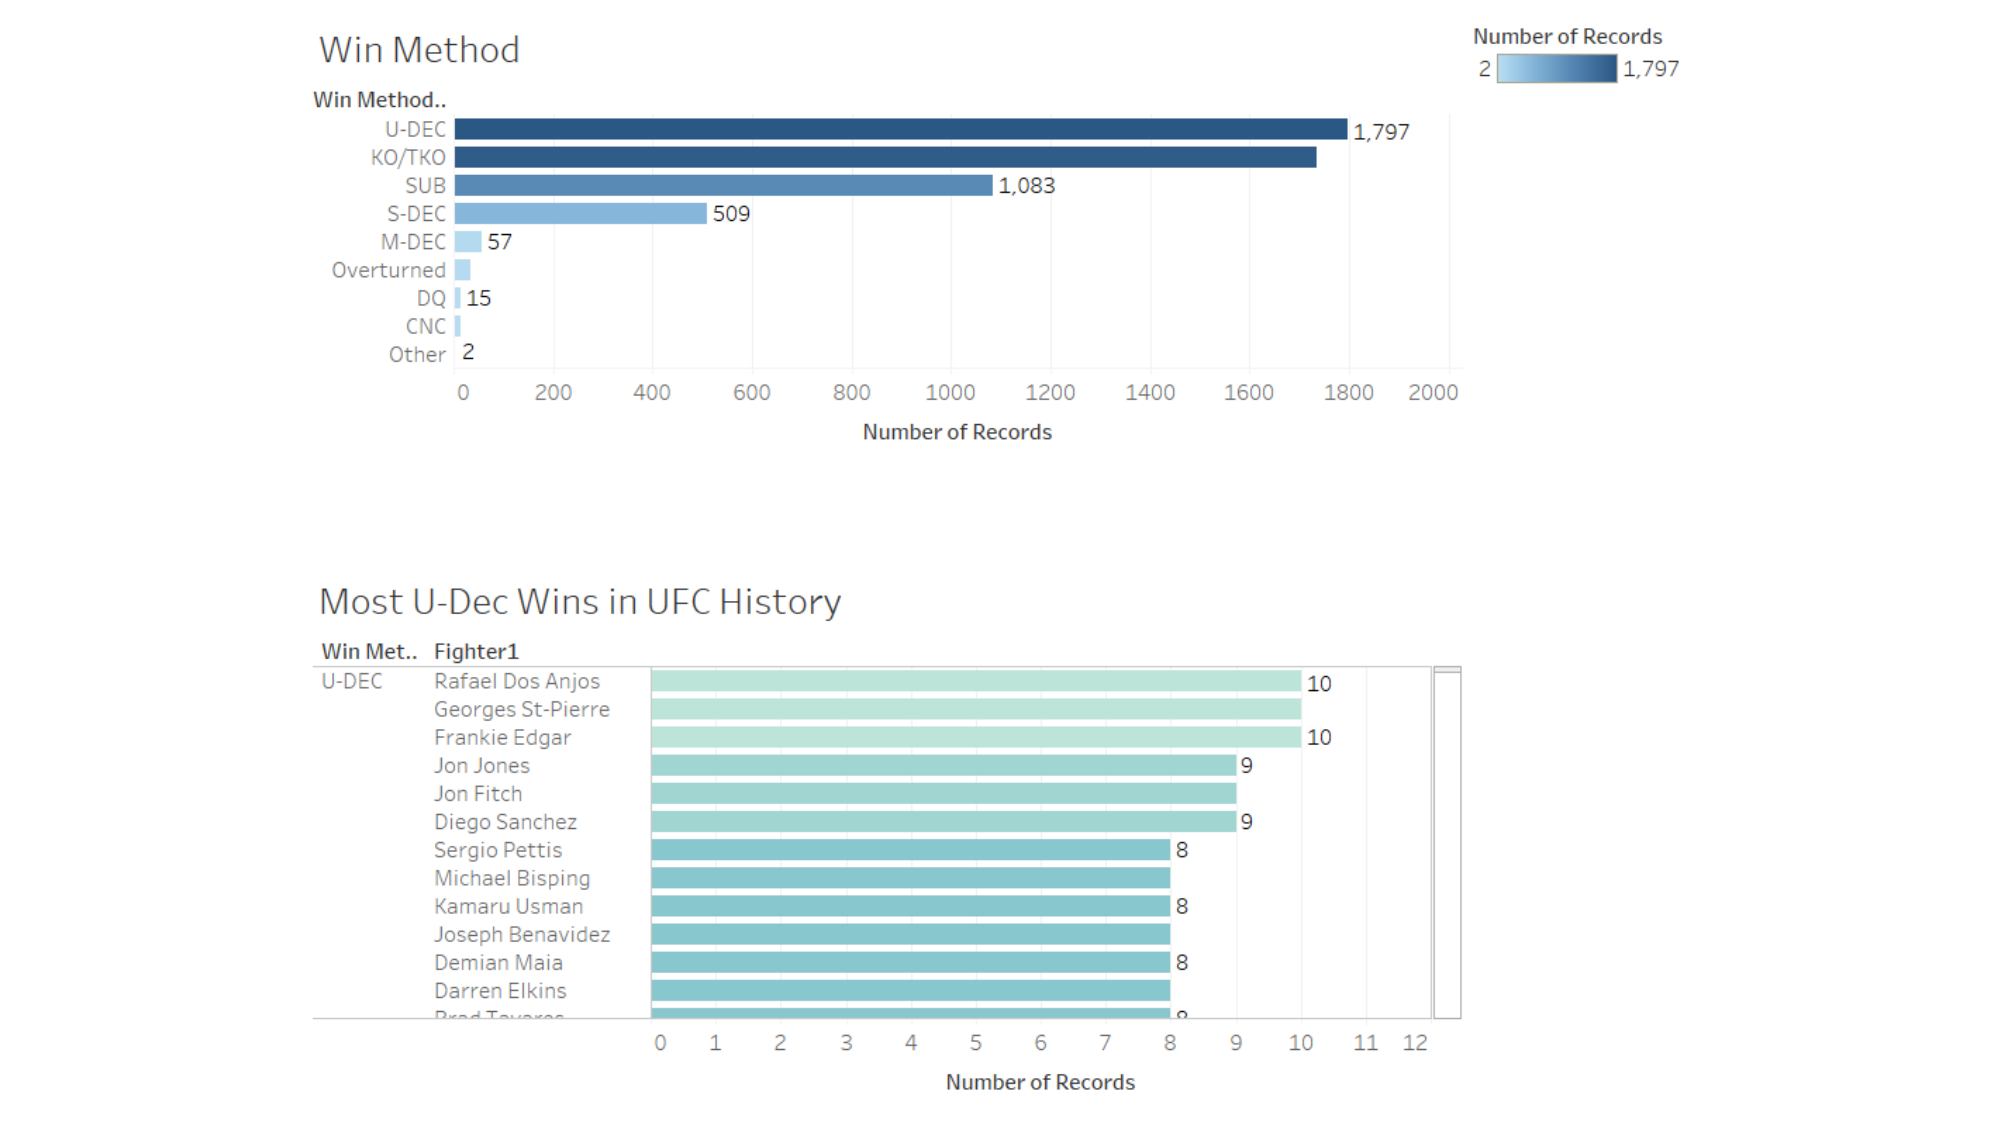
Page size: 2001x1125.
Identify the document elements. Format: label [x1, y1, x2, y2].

picture [296, 0, 1704, 1125]
